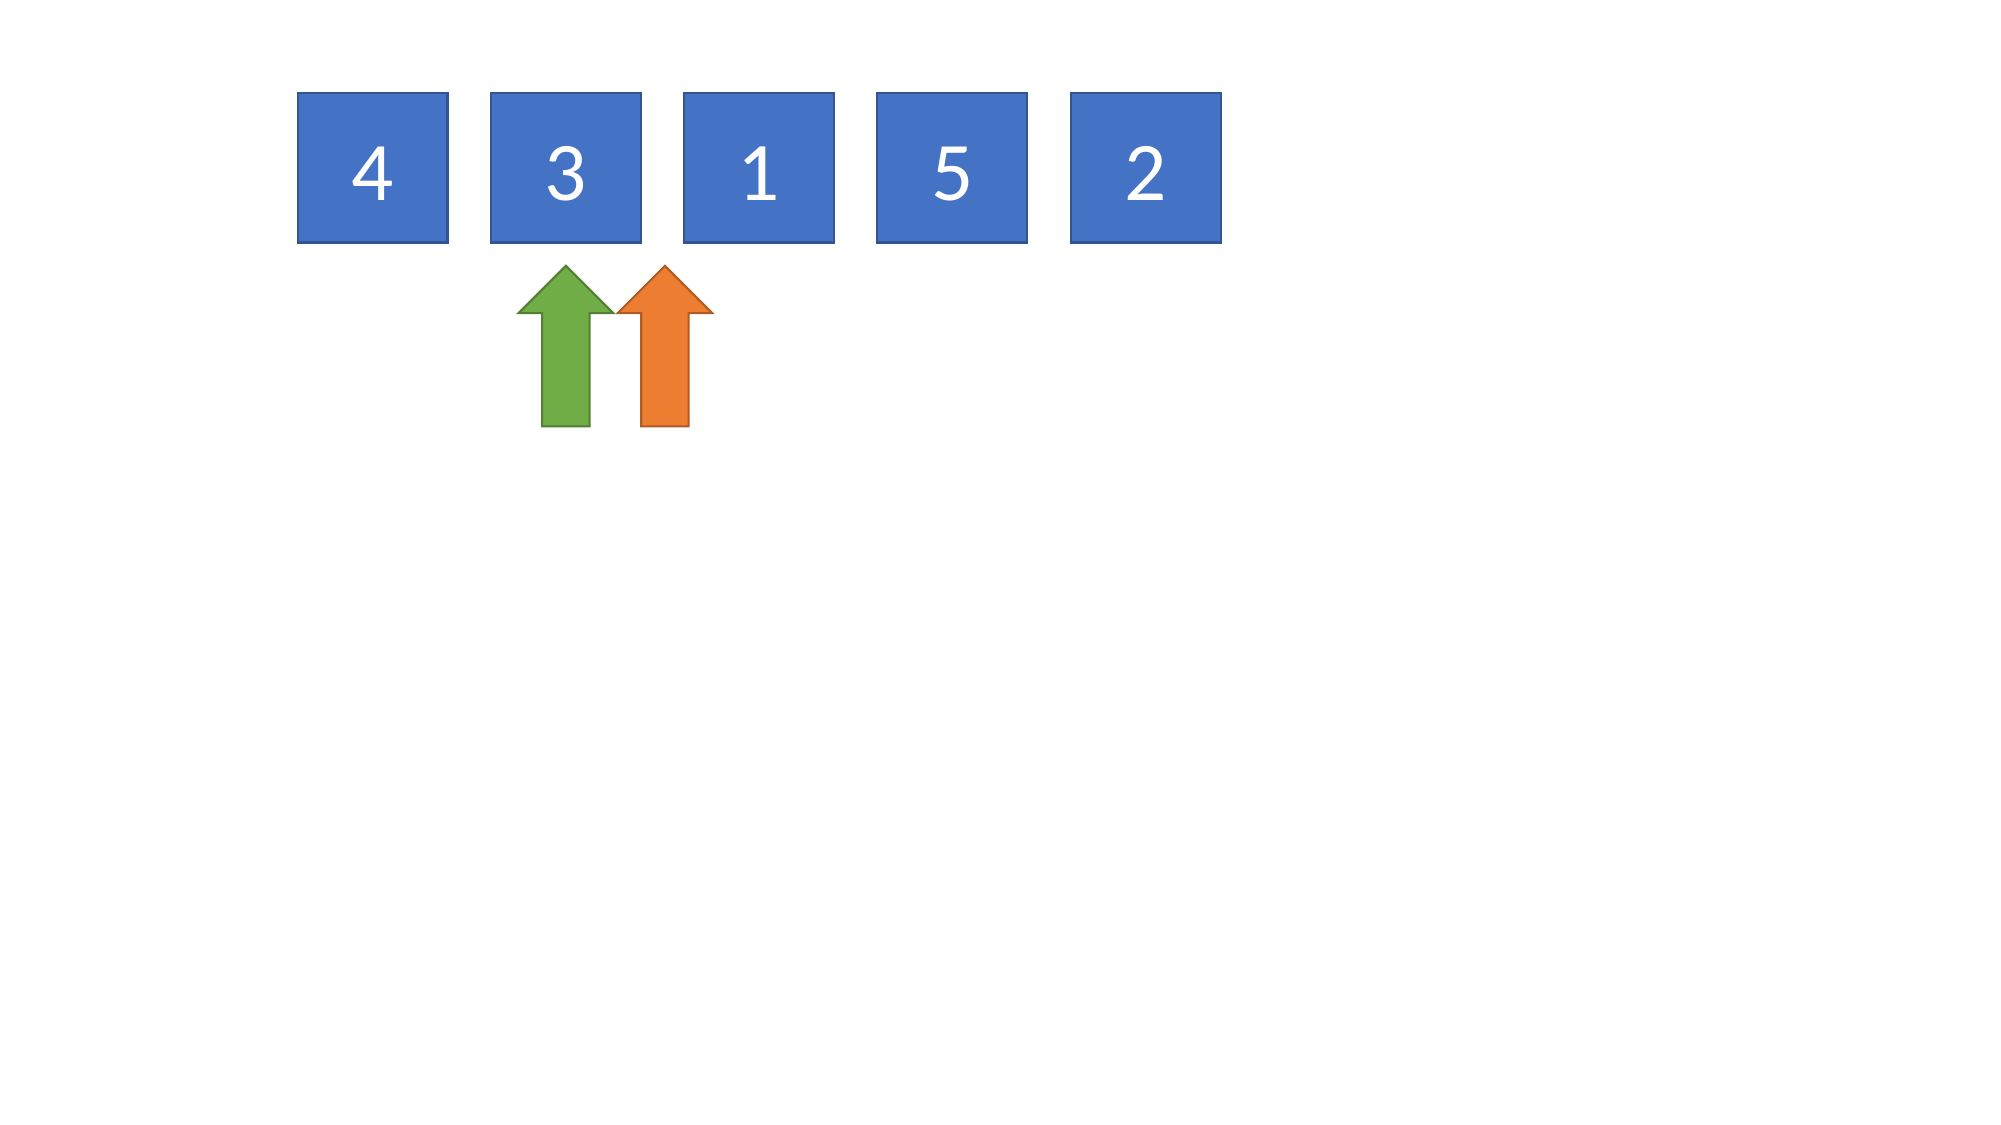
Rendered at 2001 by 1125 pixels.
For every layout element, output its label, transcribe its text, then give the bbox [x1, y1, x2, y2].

text_box 3 [490, 92, 642, 244]
text_box 1 [683, 92, 835, 244]
text_box 2 [1070, 92, 1222, 244]
text_box [516, 264, 616, 428]
text_box [616, 264, 715, 428]
text_box 4 [297, 92, 449, 244]
text_box 5 [876, 92, 1028, 244]
